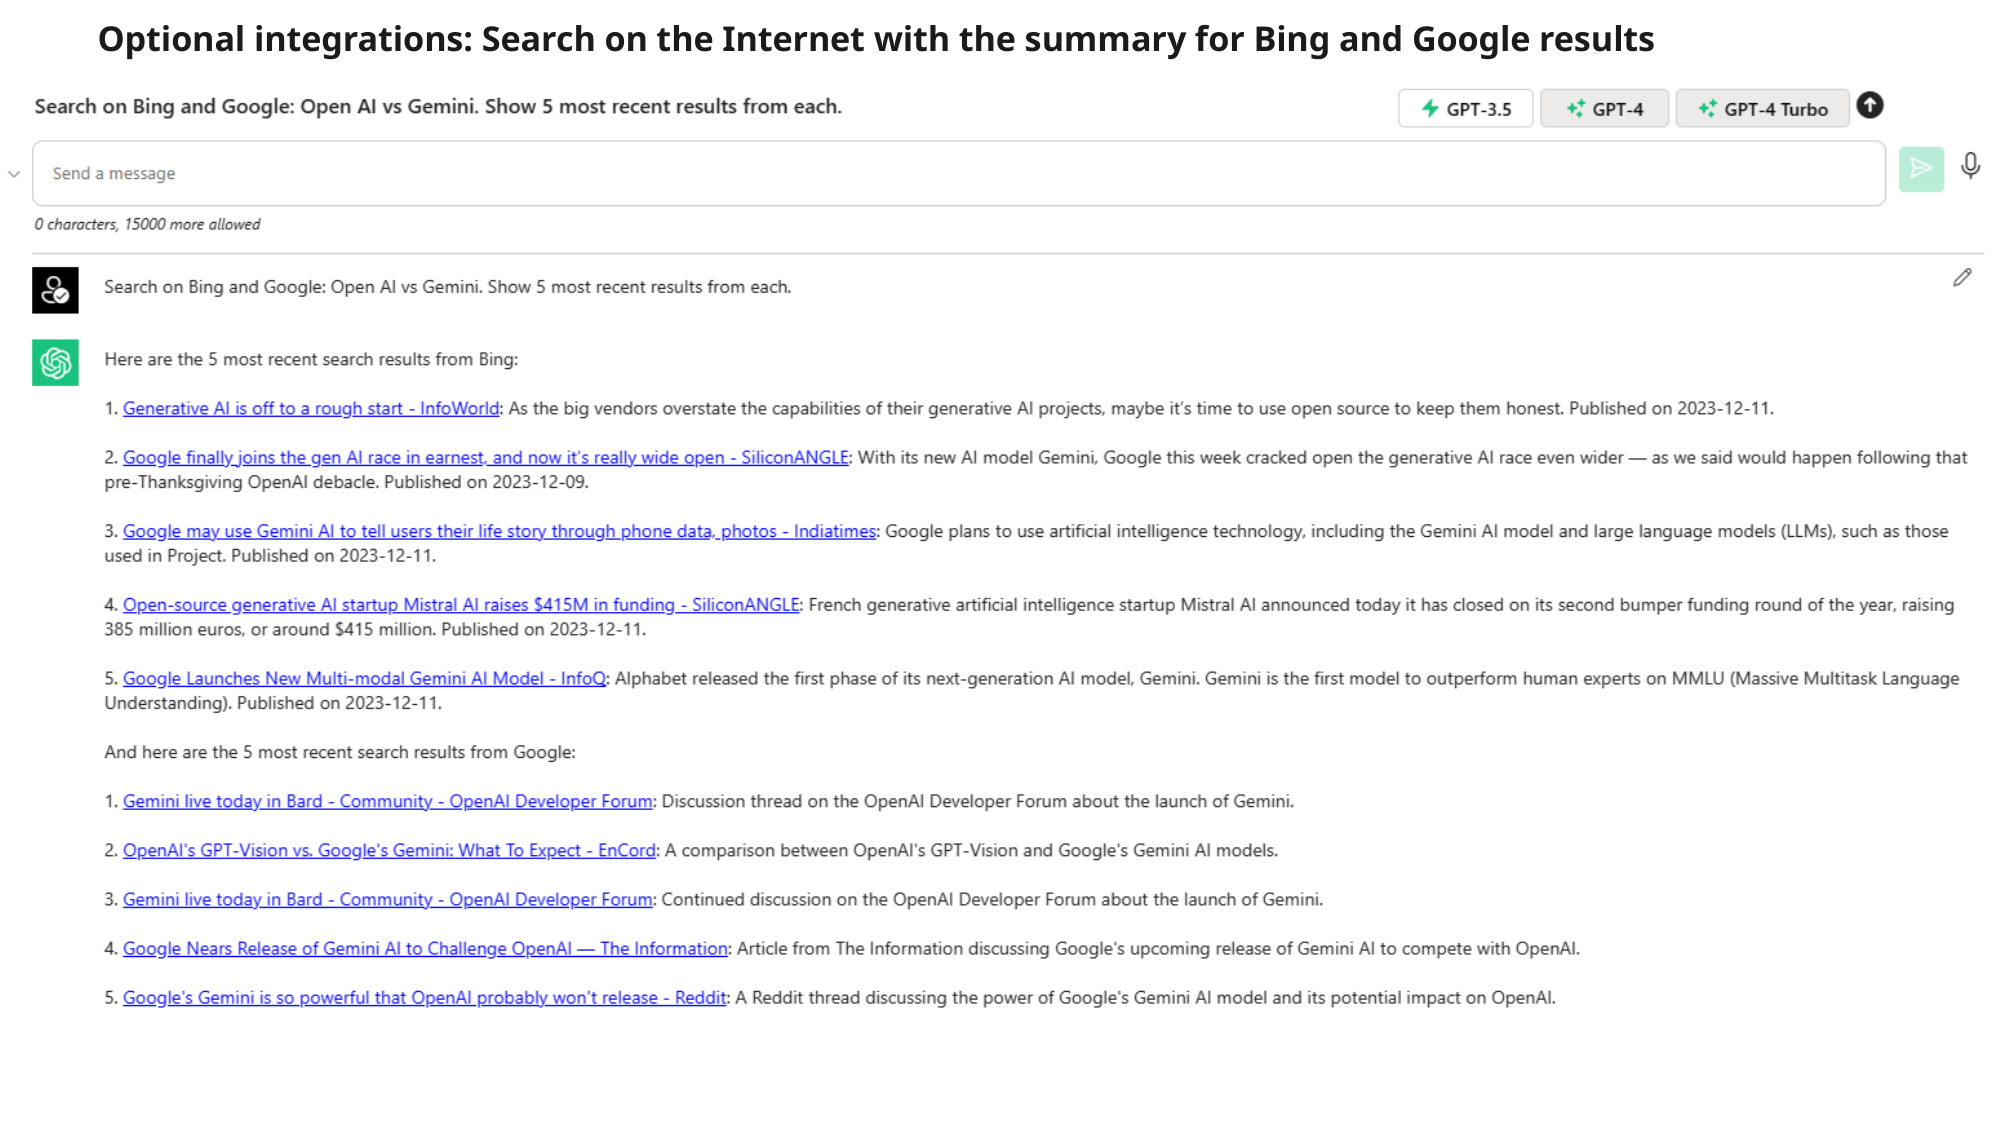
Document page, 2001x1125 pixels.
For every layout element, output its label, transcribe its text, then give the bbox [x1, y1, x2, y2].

title Optional integrations: Search on the Internet with the summary for Bing and Google results [82, 14, 1764, 75]
picture [0, 85, 2000, 1040]
